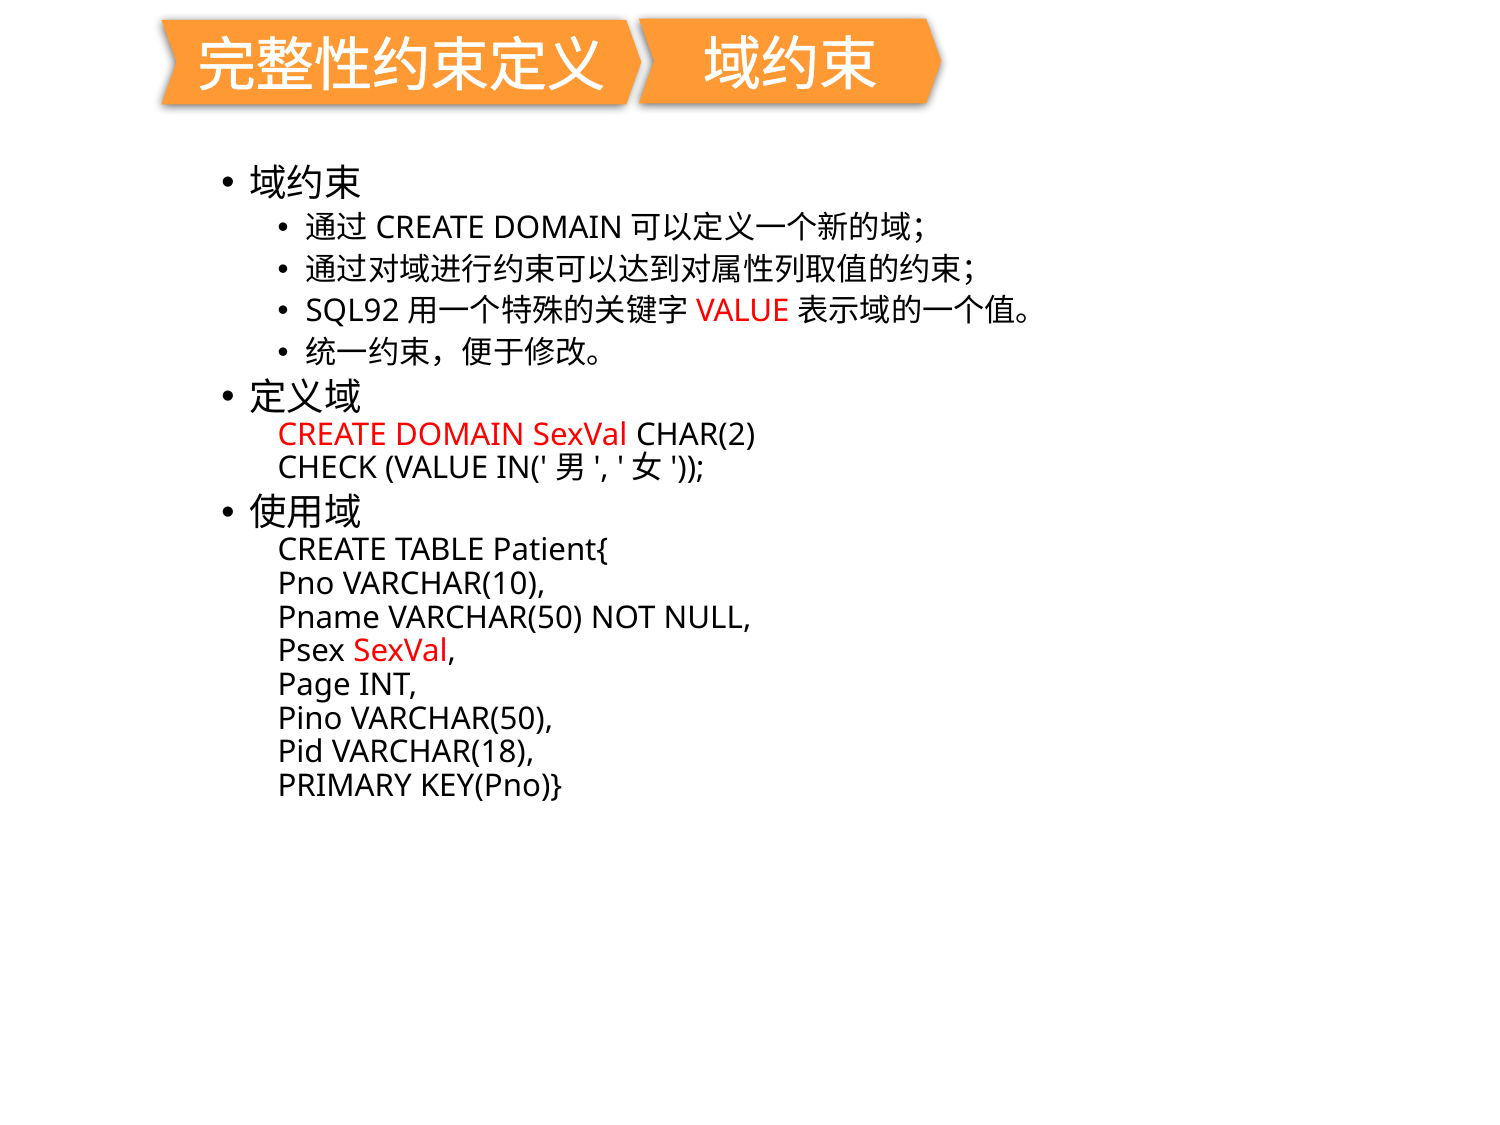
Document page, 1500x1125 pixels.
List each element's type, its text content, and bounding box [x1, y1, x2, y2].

text_box 完整性约束定义 [161, 19, 642, 105]
text_box 域约束 [638, 18, 942, 104]
title [0, 59, 1294, 278]
list 域约束 通过CREATE DOMAIN可以定义一个新的域； 通过对域进行约束可以达到对属性列取值的约束； SQL92用一个特殊的关键字VALUE表示域的一个值。 统一约束，便于修改。 定义域 CREATE DOMAIN SexVal CHAR(2) CHECK (VALUE IN('男', '女')); 使用域 CREATE TABLE Patient{ Pno VARCHAR(10), Pname VARCHAR(50) NOT NULL, Psex SexVal, Page INT, Pino VARCHAR(50), Pid VARCHAR(18), PRIMARY KEY(Pno)} [150, 156, 1500, 1074]
